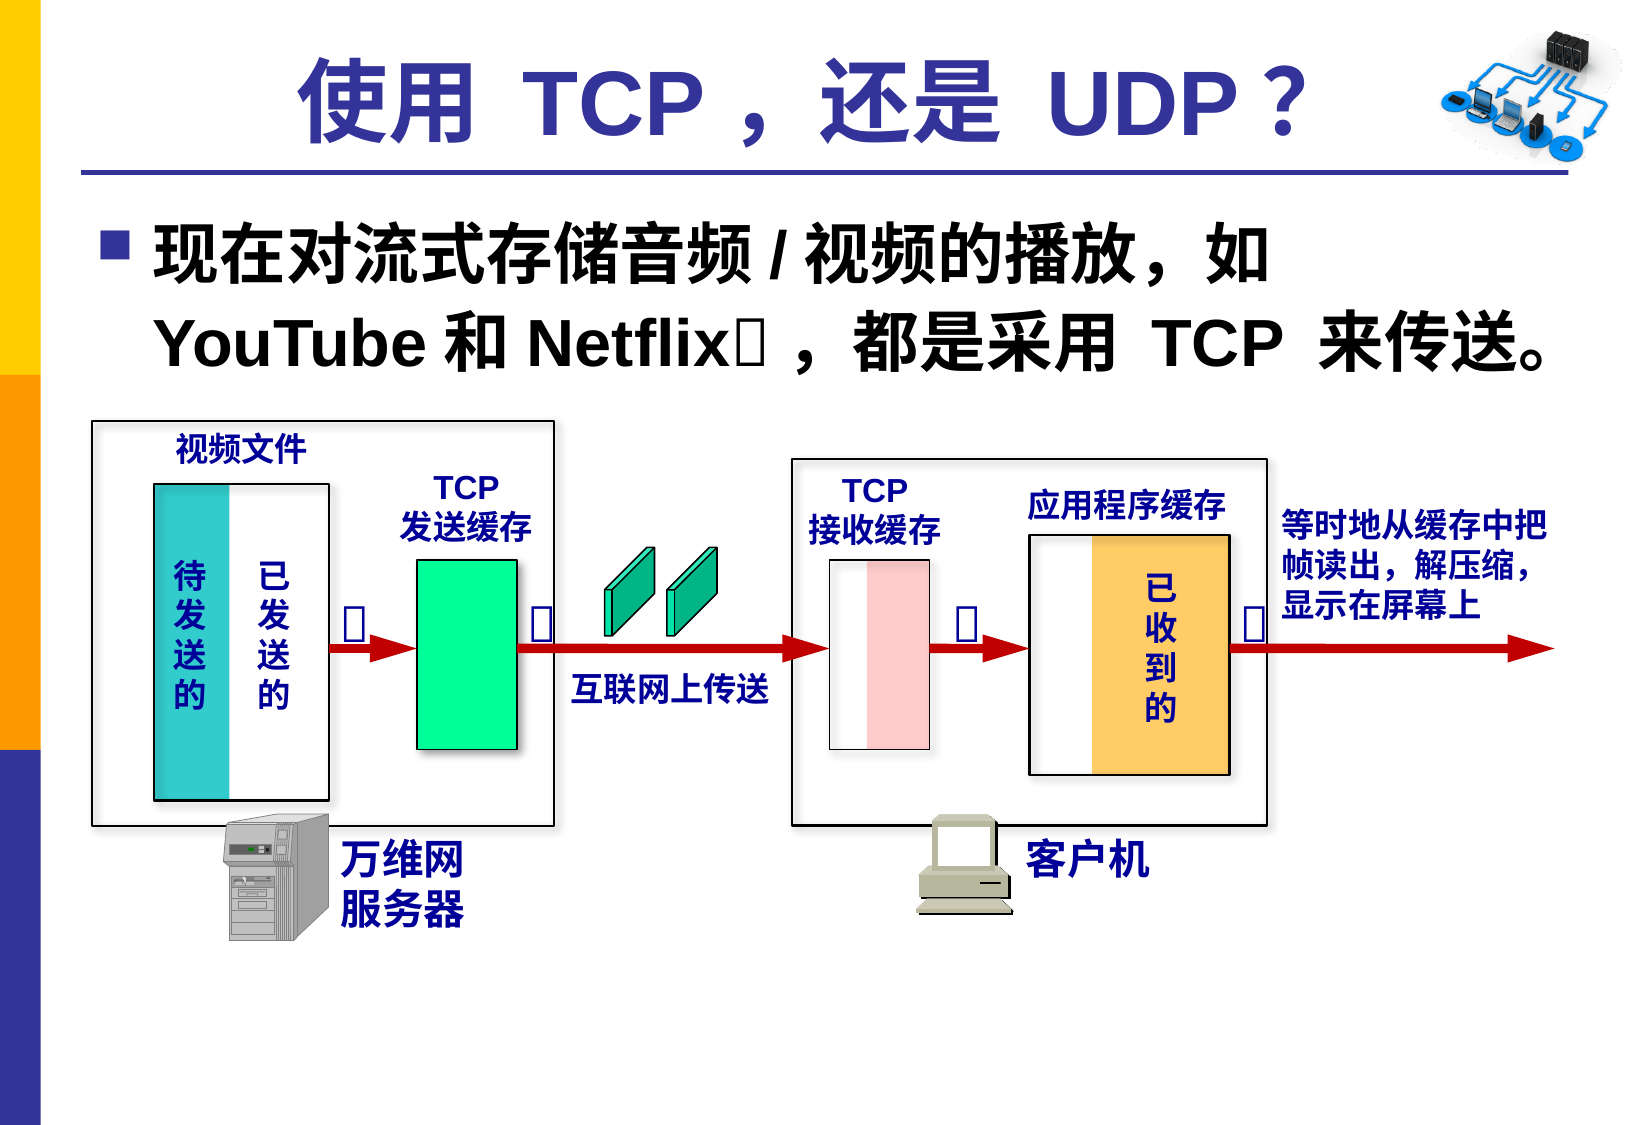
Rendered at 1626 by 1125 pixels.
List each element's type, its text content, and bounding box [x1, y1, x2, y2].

title 使用 TCP，还是 UDP？ [81, 30, 1569, 161]
list 现在对流式存储音频/视频的播放，如 YouTube和Netflix，都是采用 TCP 来传送。 [81, 196, 1566, 1006]
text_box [91, 420, 1593, 943]
picture [1438, 30, 1624, 165]
